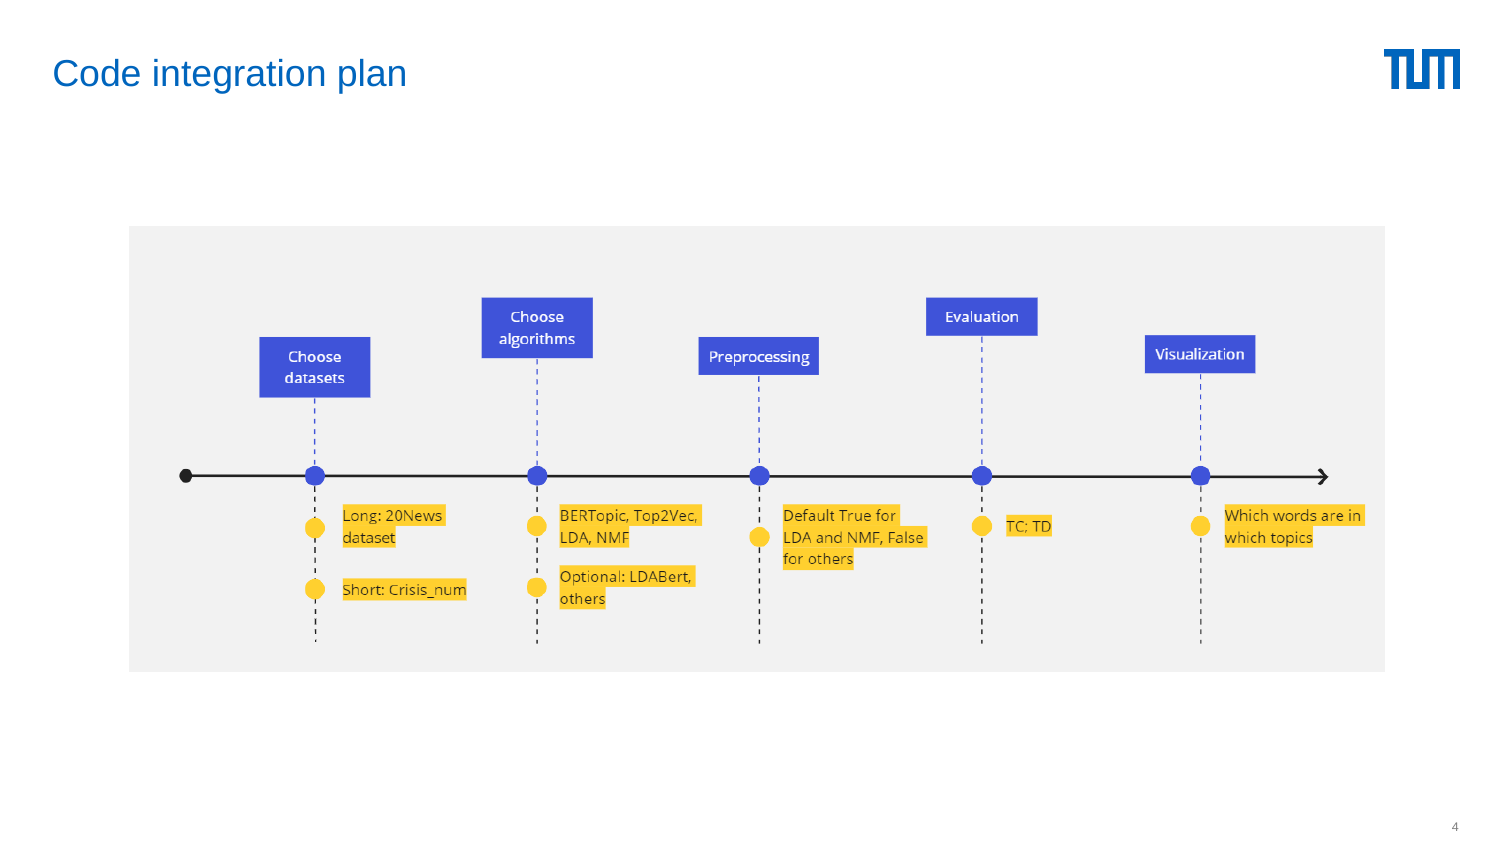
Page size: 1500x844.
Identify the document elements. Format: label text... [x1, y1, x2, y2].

title Code integration plan [41, 5, 1344, 95]
slide_number ‹#› [1417, 808, 1459, 844]
picture [129, 226, 1386, 672]
picture [1384, 49, 1460, 89]
